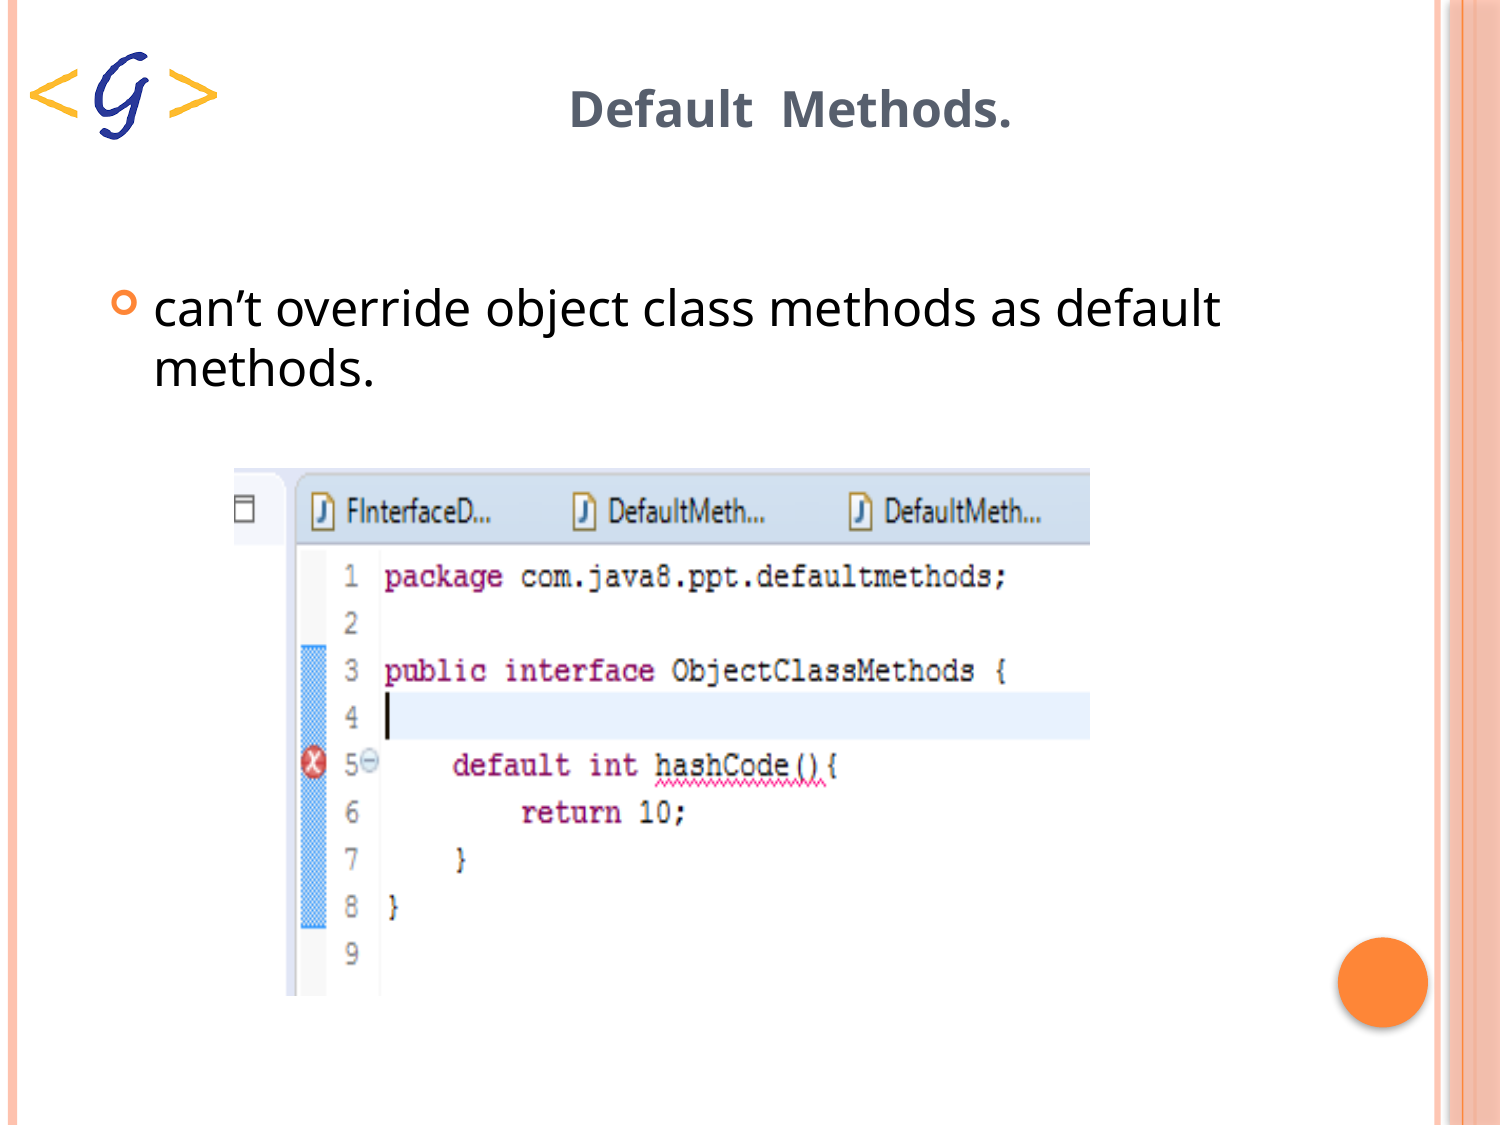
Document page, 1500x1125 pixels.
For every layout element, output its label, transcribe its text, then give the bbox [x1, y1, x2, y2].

text_box Default Methods. [257, 70, 1325, 200]
picture [22, 0, 224, 200]
picture [233, 468, 1091, 997]
list can’t override object class methods as default methods. [93, 269, 1325, 551]
